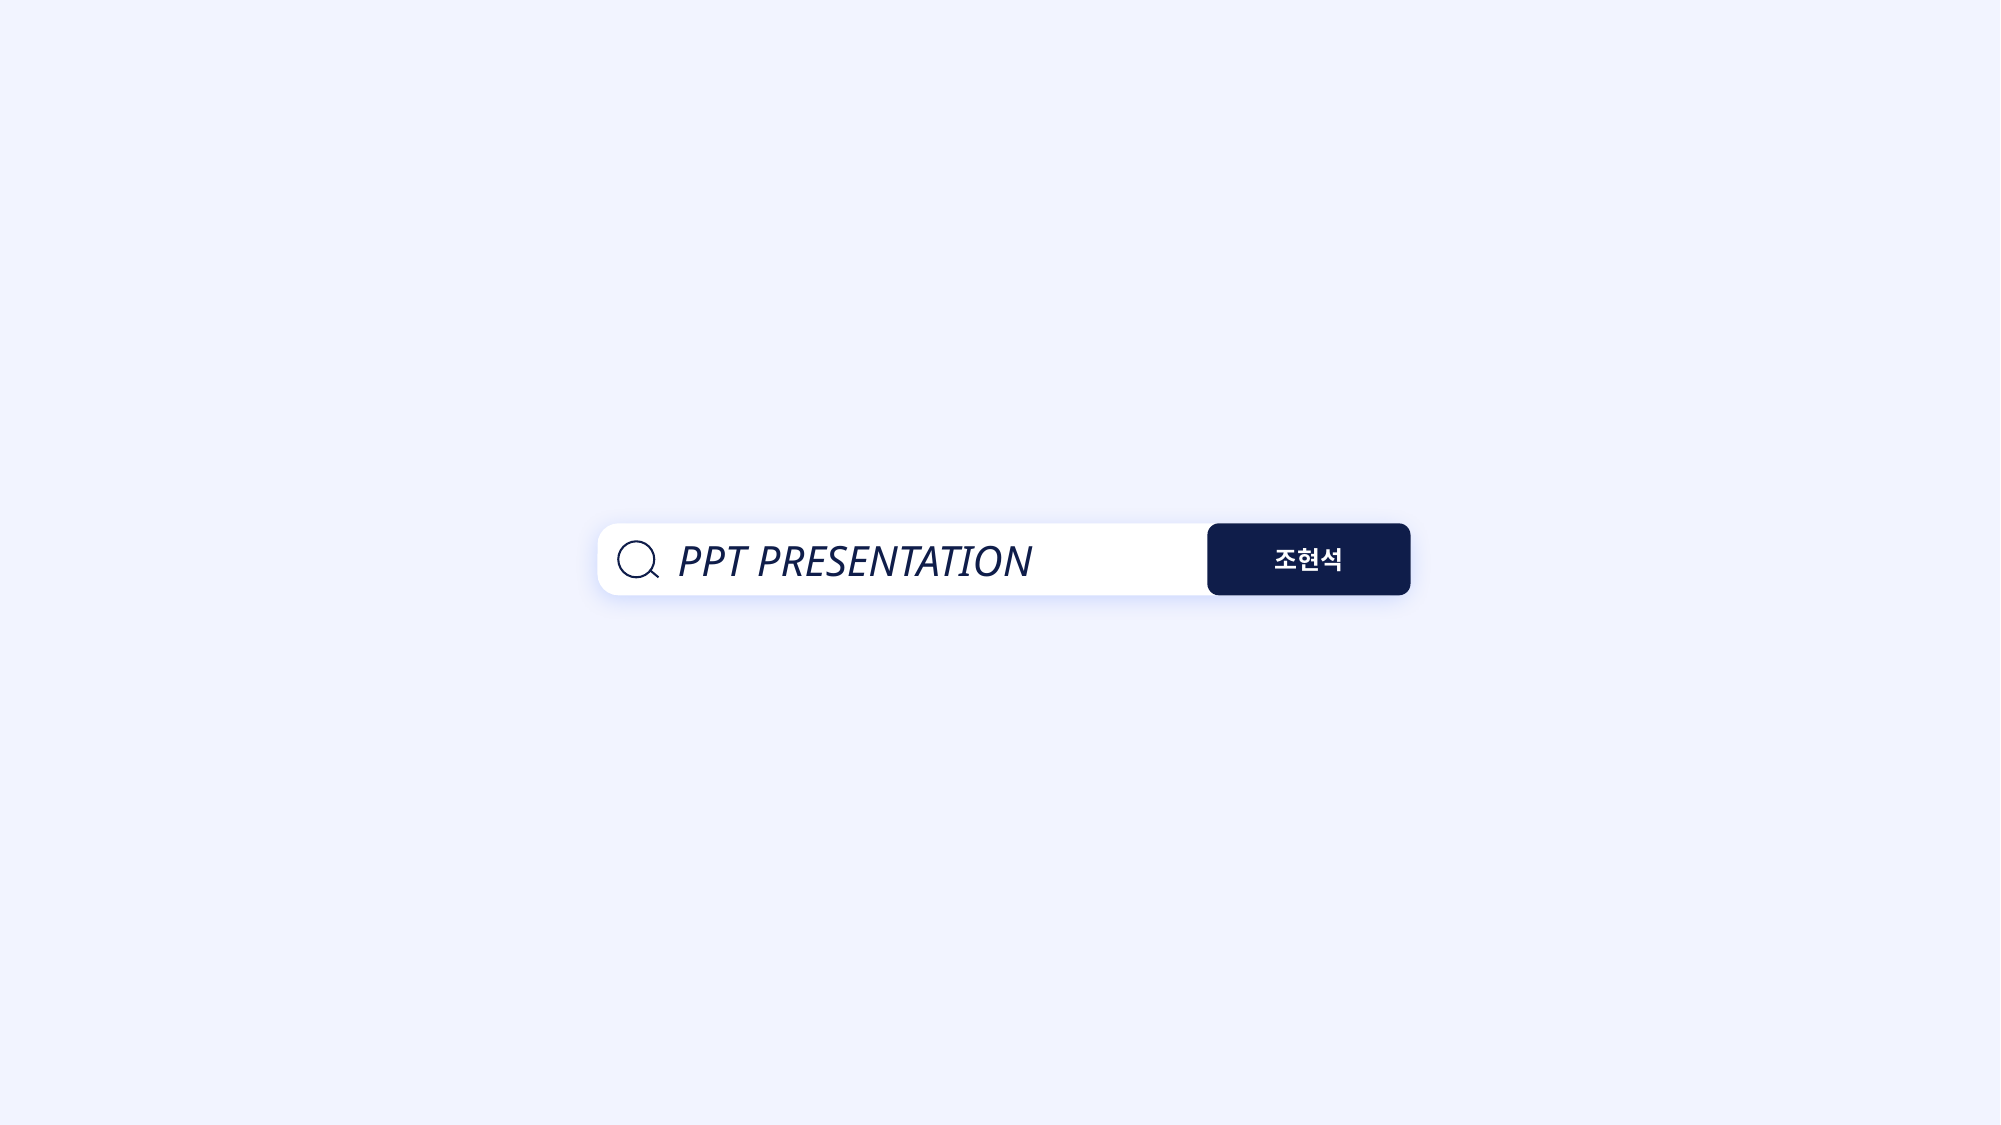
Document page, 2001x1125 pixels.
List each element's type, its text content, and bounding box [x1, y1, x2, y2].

text_box 조현석 [1206, 522, 1412, 597]
text_box PPT PRESENTATION [596, 522, 1216, 597]
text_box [618, 541, 659, 578]
